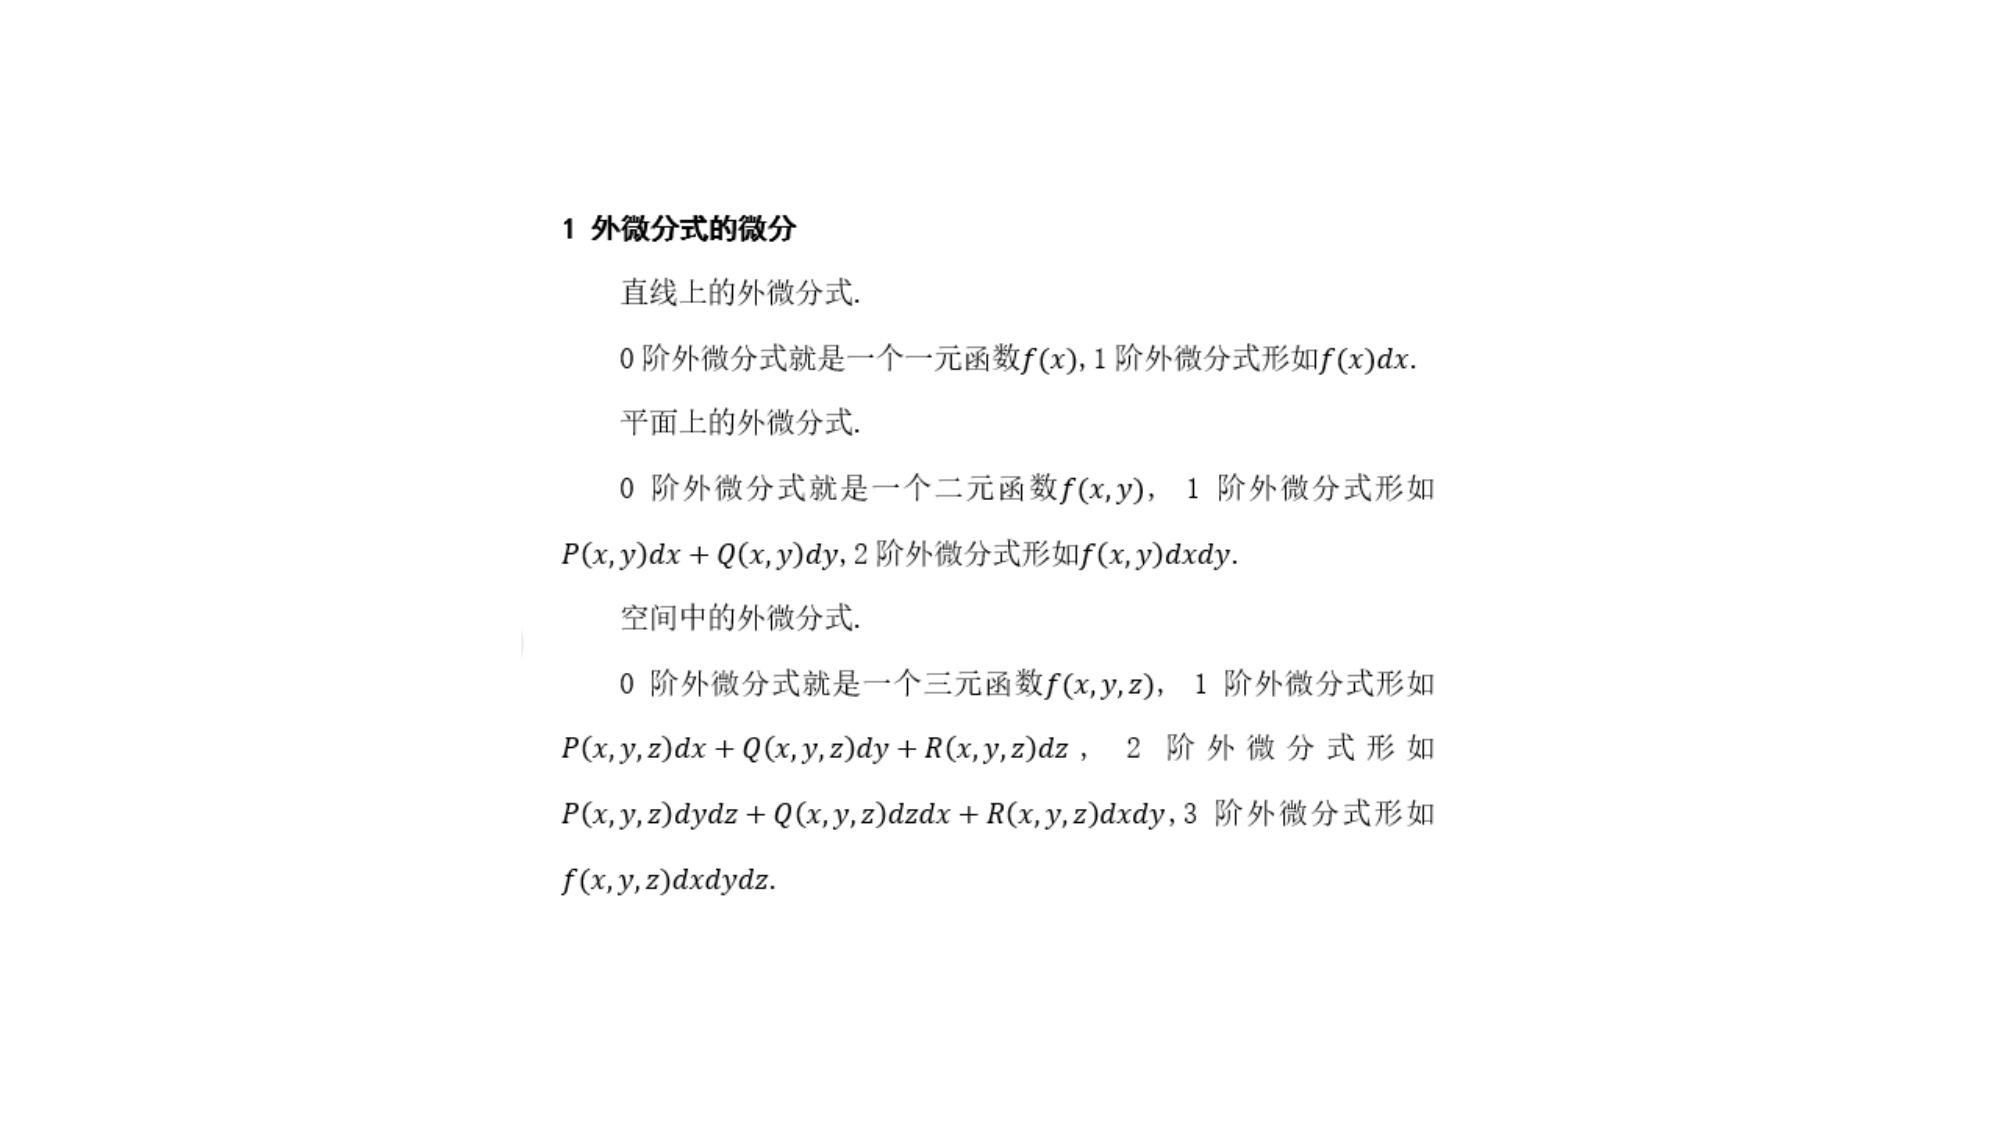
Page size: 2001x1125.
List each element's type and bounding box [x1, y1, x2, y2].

picture [521, 156, 1479, 969]
